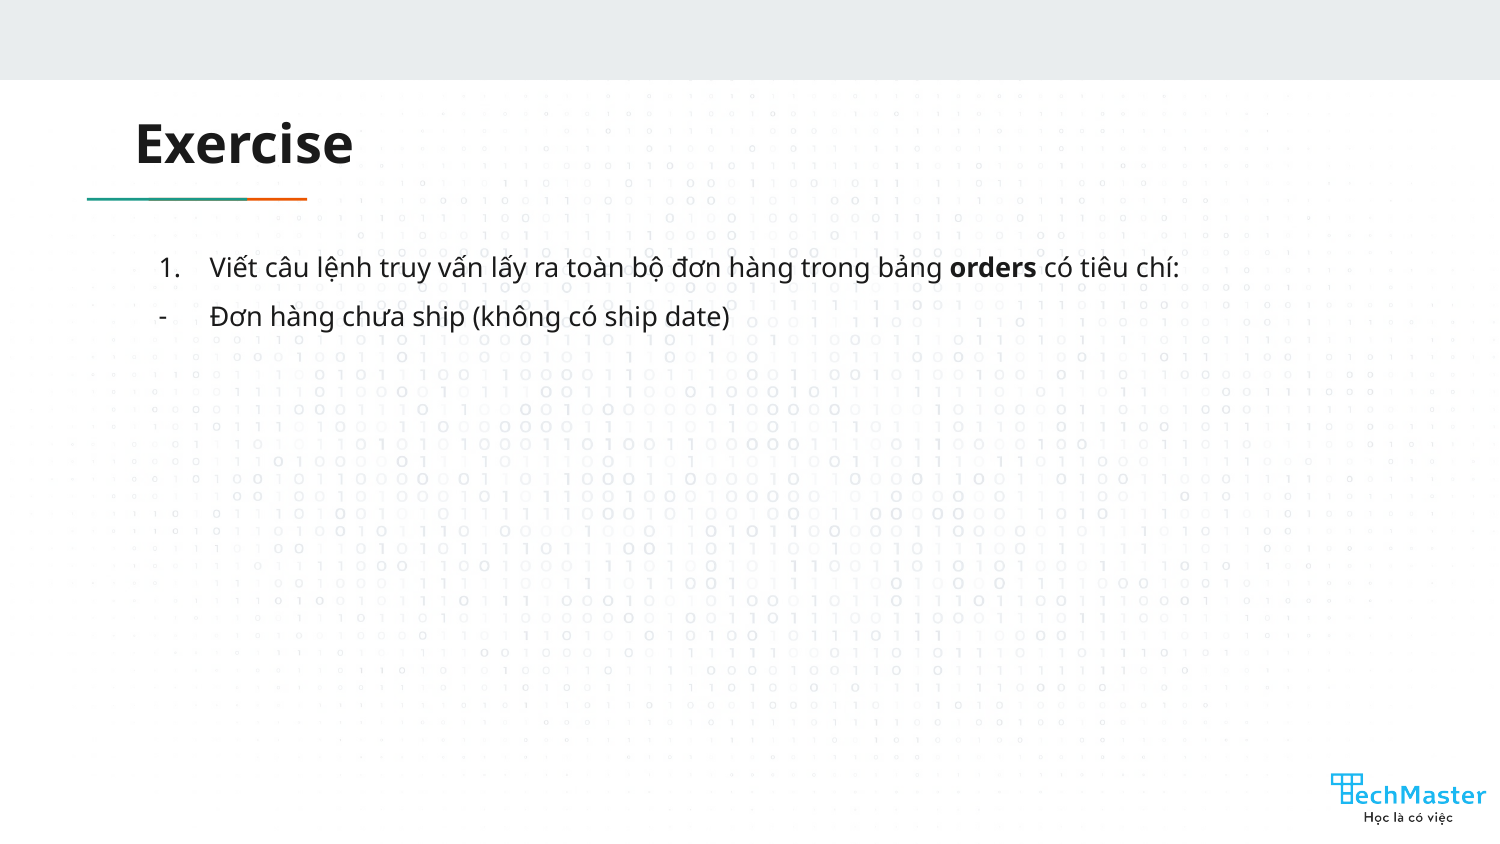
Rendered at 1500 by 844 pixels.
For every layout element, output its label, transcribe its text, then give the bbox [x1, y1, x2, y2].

title Exercise [119, 94, 1381, 183]
list Viết câu lệnh truy vấn lấy ra toàn bộ đơn hàng trong bảng orders có tiêu chí: Đơn hàng chưa ship (không có ship date) [119, 219, 1381, 806]
picture [1329, 754, 1488, 844]
